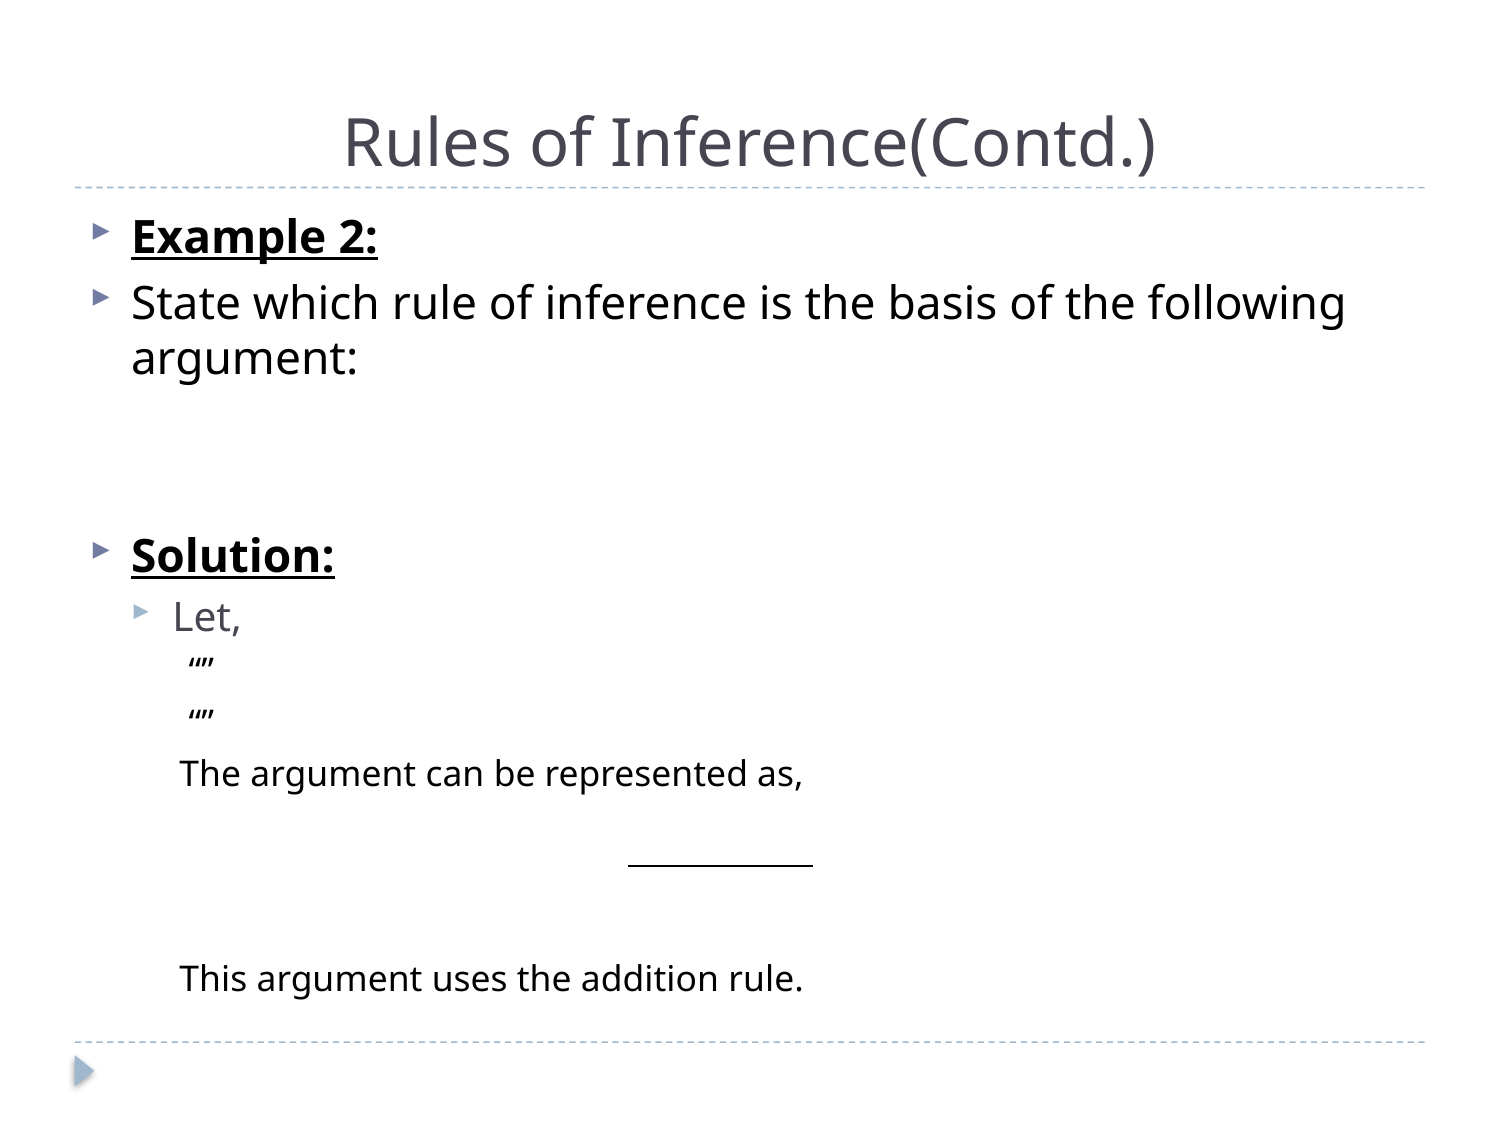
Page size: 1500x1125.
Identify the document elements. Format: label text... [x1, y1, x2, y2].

title Rules of Inference(Contd.) [75, 24, 1425, 188]
